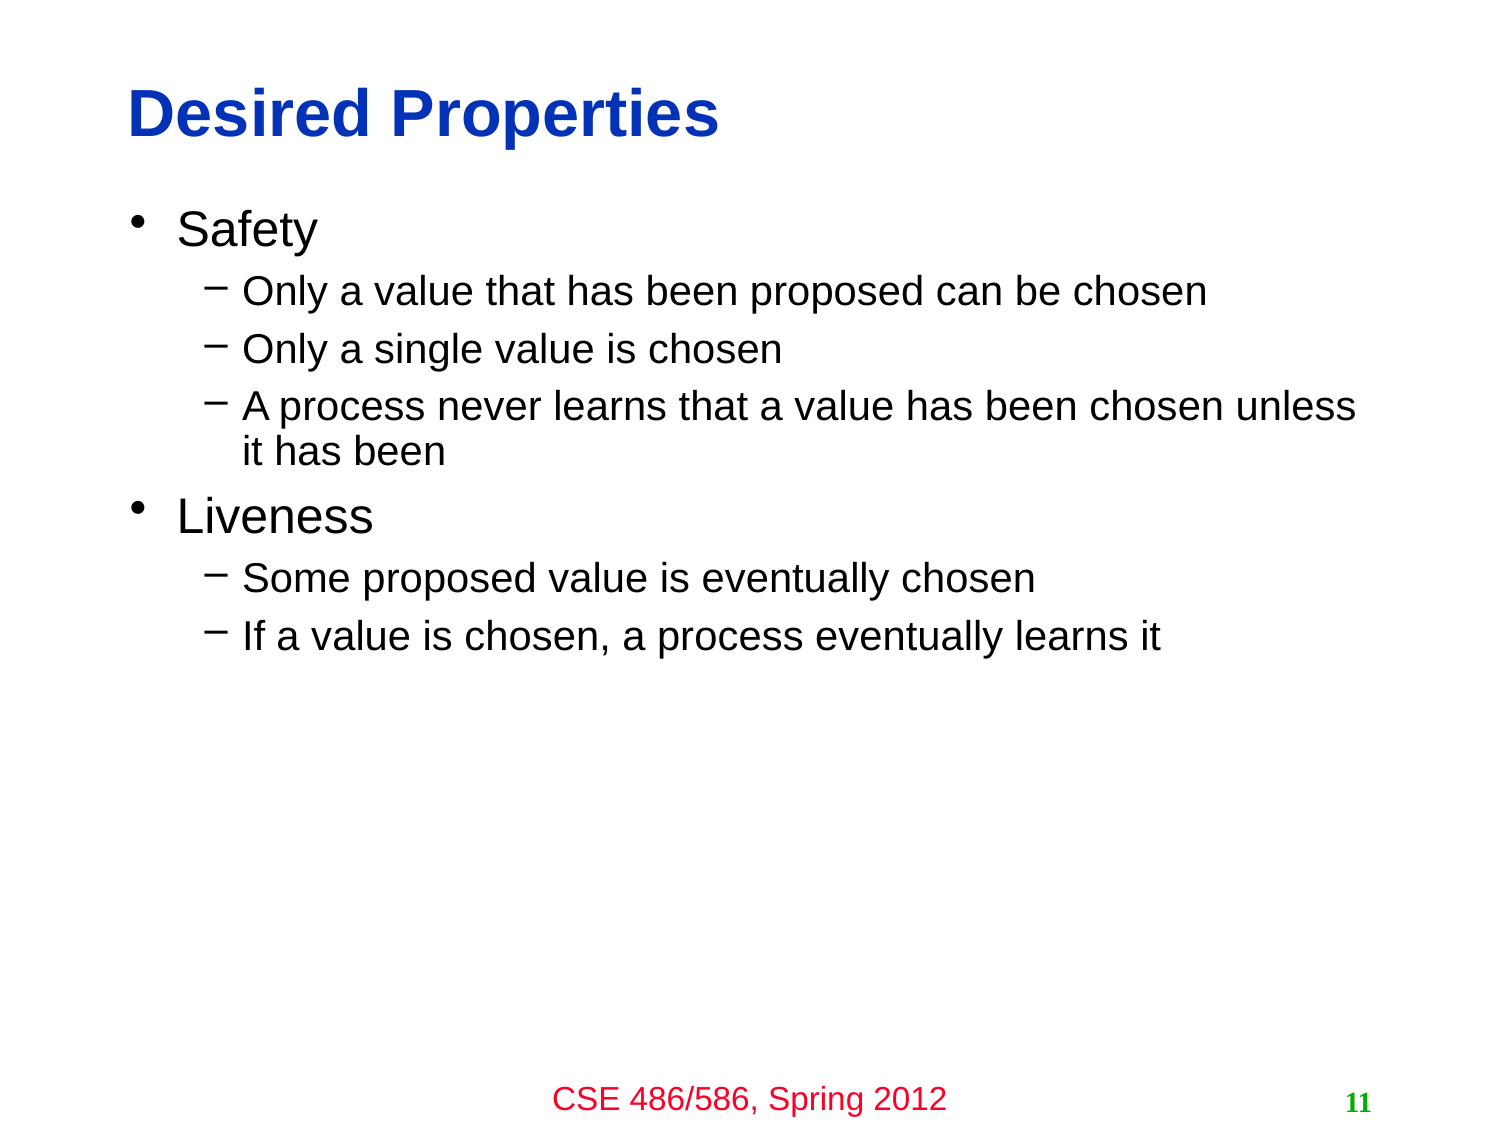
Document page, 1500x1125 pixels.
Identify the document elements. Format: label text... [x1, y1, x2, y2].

title Desired Properties [112, 53, 1310, 176]
slide_number 11 [1074, 1076, 1388, 1125]
list Safety Only a value that has been proposed can be chosen Only a single value is chosen A process never learns that a value has been chosen unless it has been Liveness Some proposed value is eventually chosen If a value is chosen, a process eventually learns it [114, 195, 1376, 1005]
